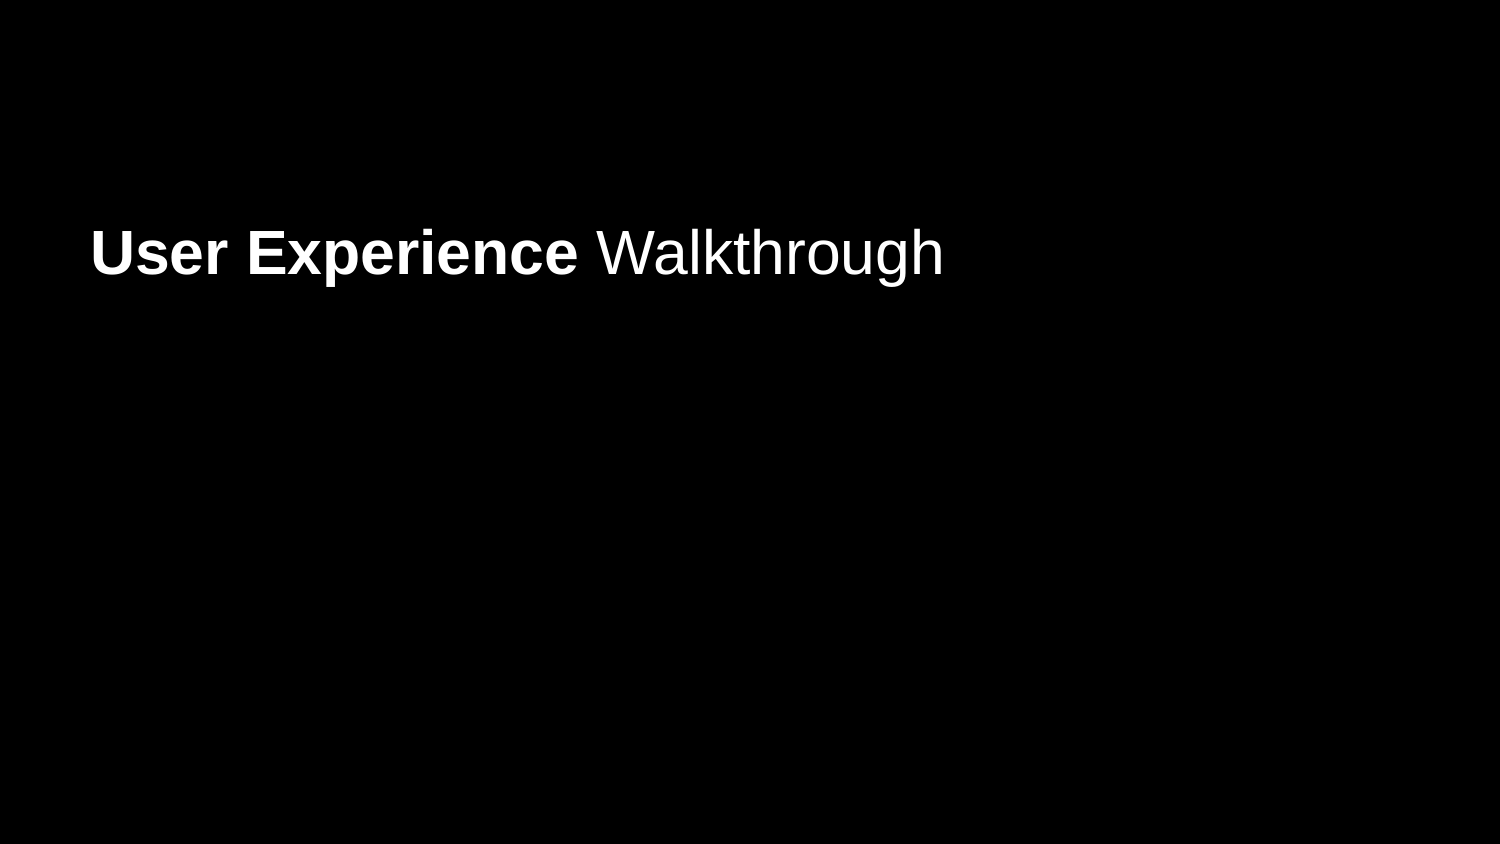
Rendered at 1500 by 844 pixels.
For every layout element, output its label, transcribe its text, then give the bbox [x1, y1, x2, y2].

list User Experience Walkthrough [75, 196, 1425, 808]
